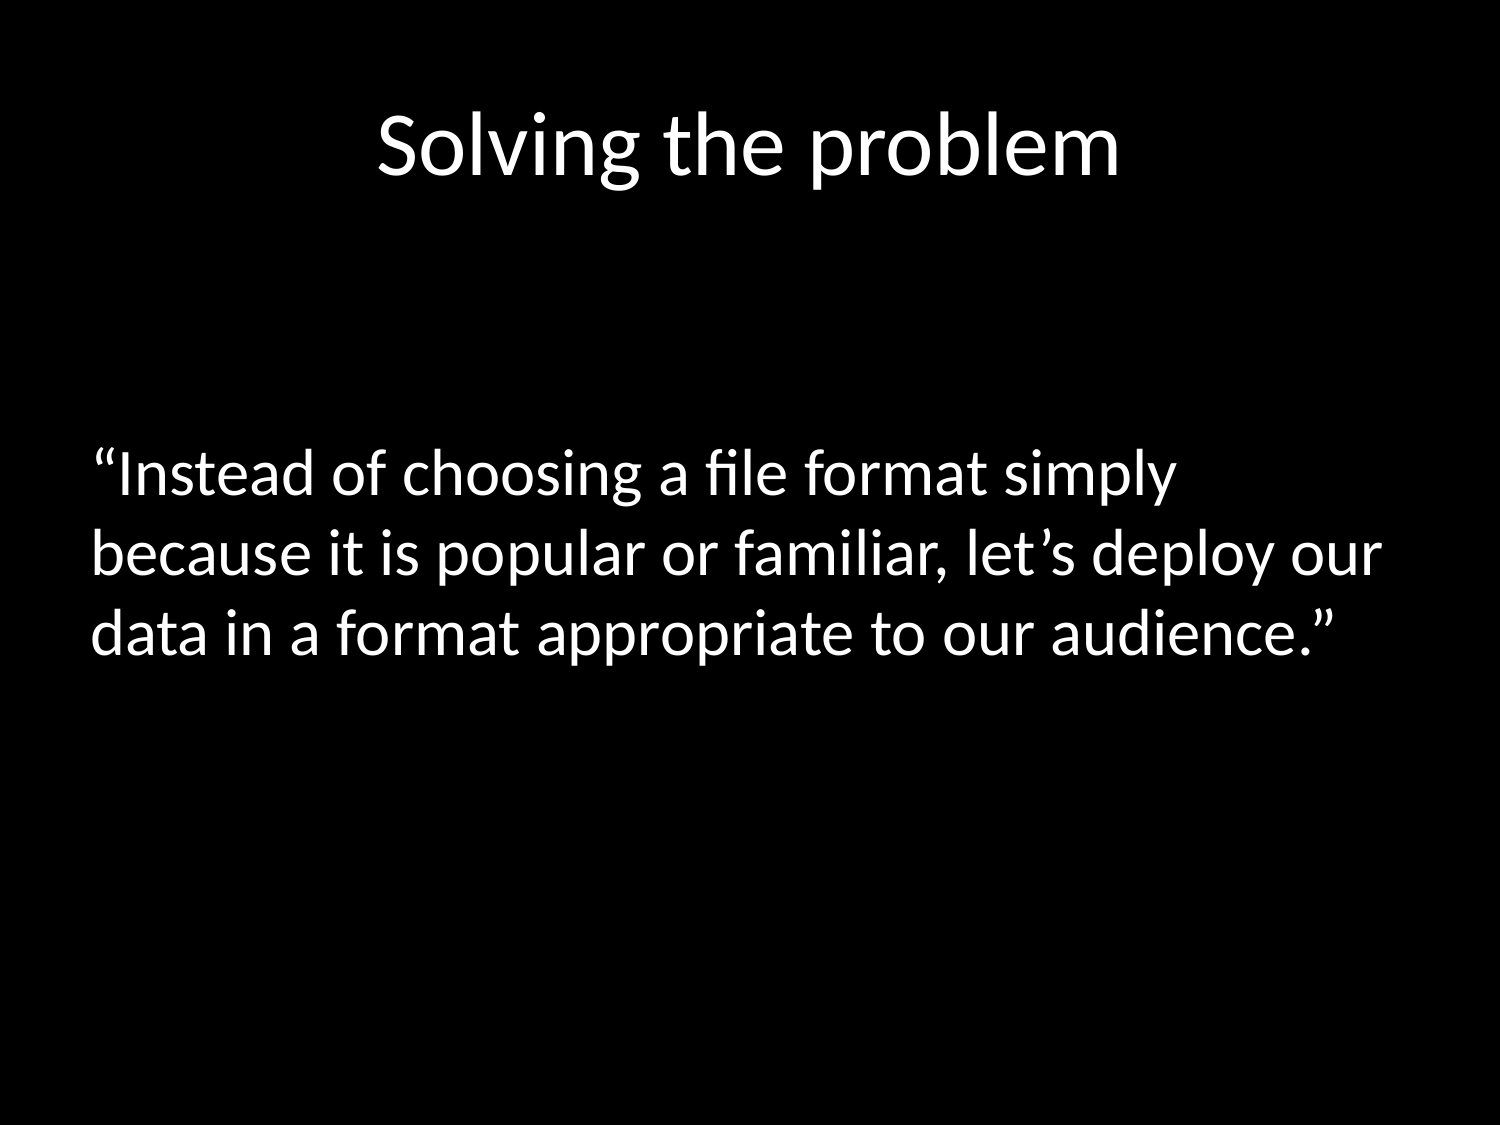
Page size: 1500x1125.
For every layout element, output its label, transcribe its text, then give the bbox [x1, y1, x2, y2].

list “Instead of choosing a file format simply because it is popular or familiar, let’s deploy our data in a format appropriate to our audience.” [75, 421, 1425, 811]
title Solving the problem [75, 45, 1425, 233]
